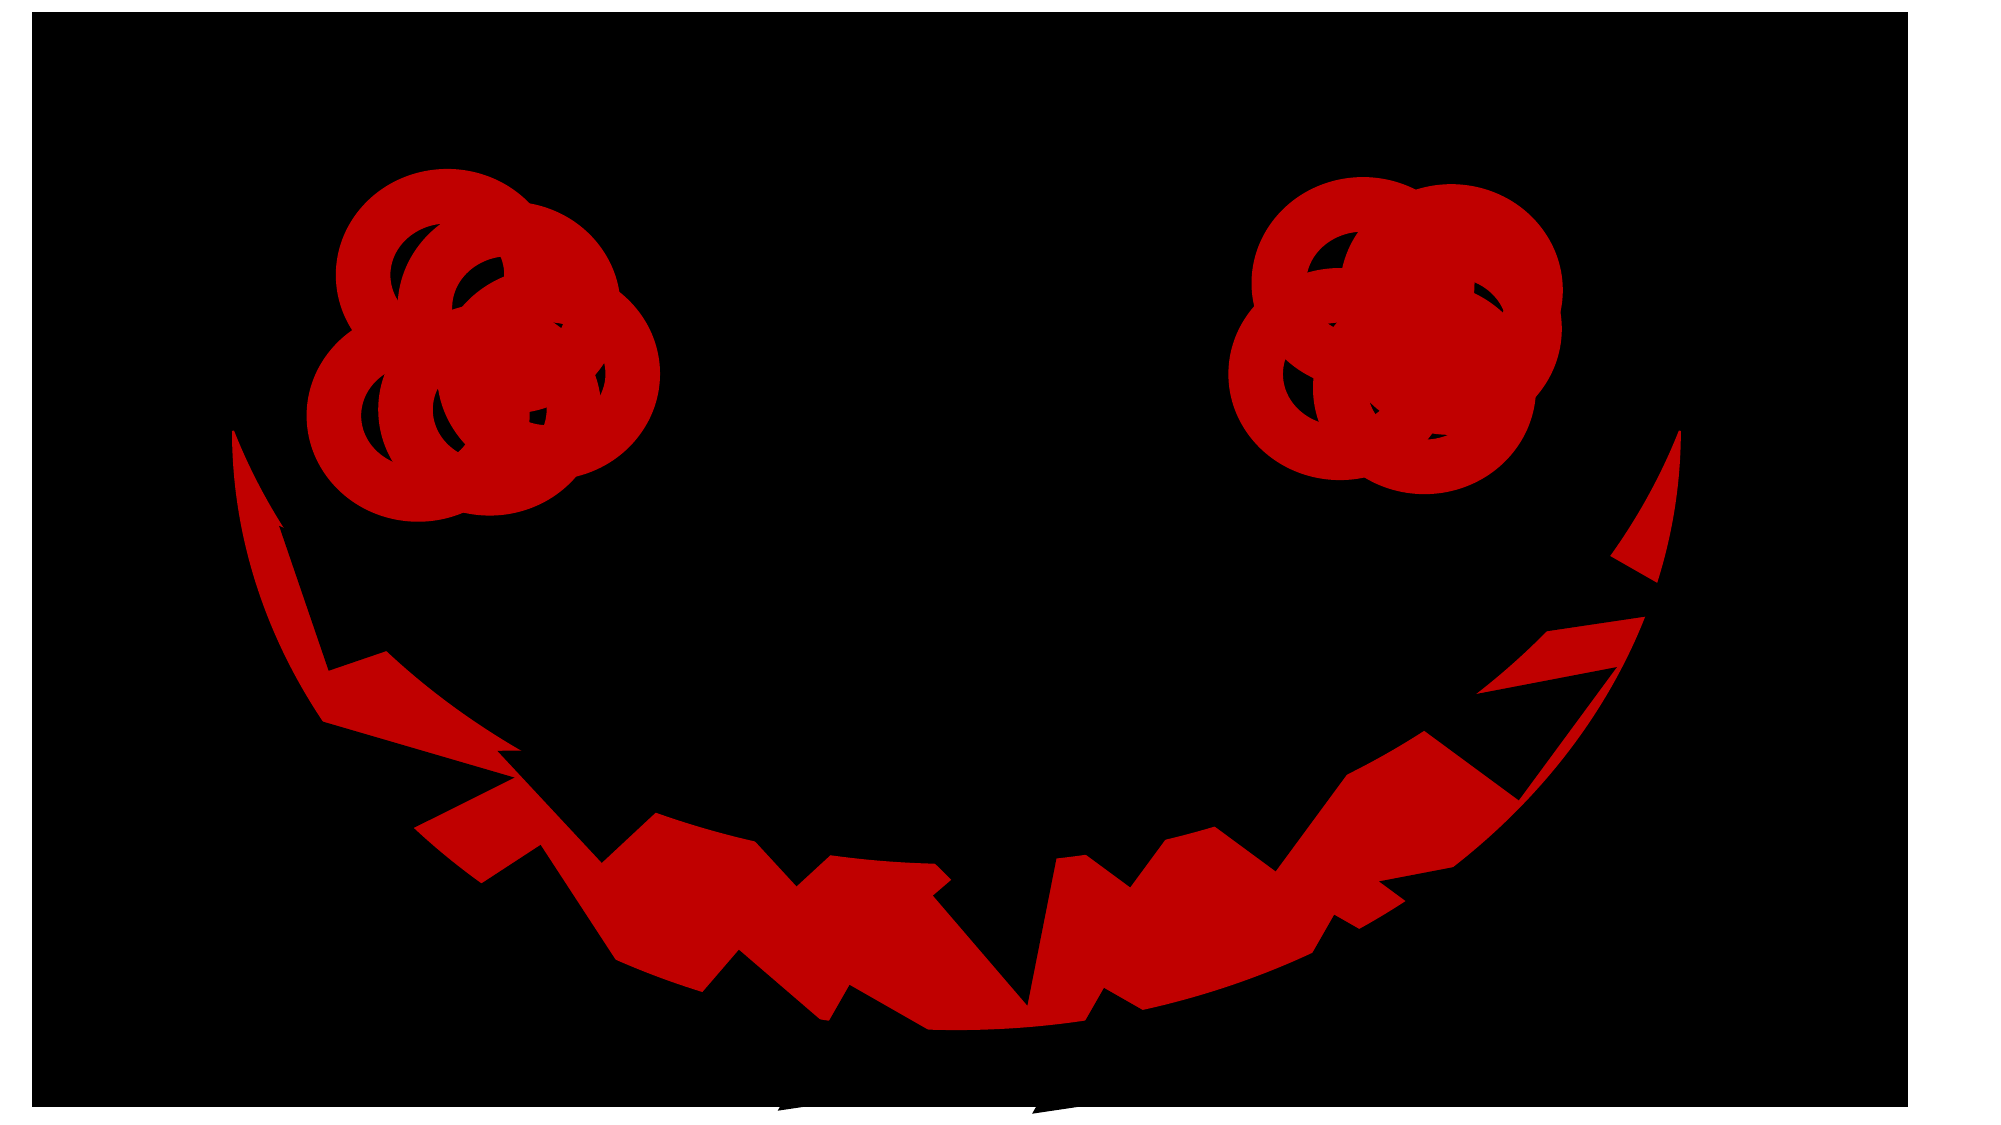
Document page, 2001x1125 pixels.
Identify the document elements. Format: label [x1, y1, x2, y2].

picture [32, 12, 1908, 1107]
text_box [775, 1107, 810, 1113]
text_box [1030, 1107, 1085, 1116]
